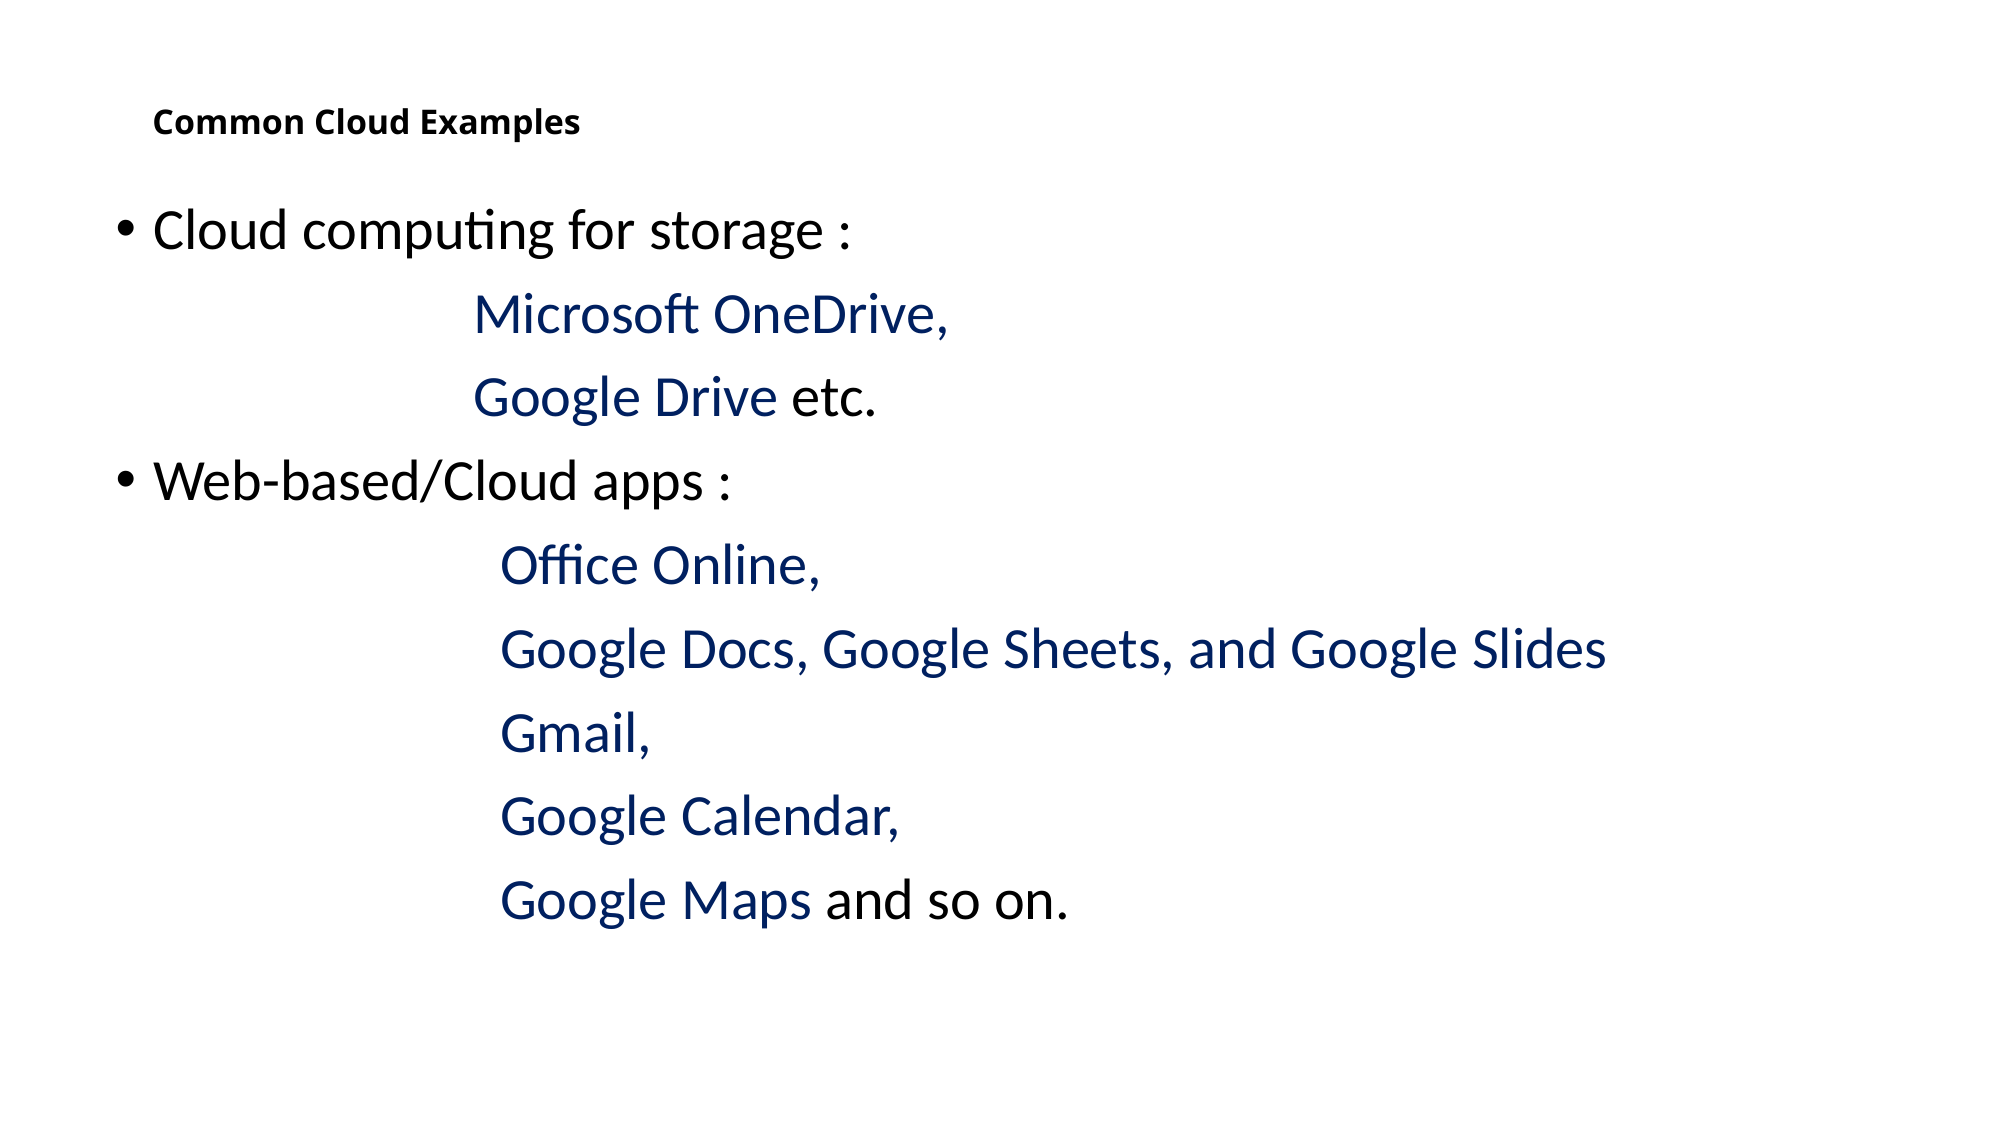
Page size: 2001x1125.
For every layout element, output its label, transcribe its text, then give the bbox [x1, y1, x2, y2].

title Common Cloud Examples [137, 59, 1863, 191]
list Cloud computing for storage : Microsoft OneDrive, Google Drive etc. Web-based/Cloud apps : Office Online, Google Docs, Google Sheets, and Google Slides Gmail, Google Calendar, Google Maps and so on. [100, 191, 1863, 1014]
